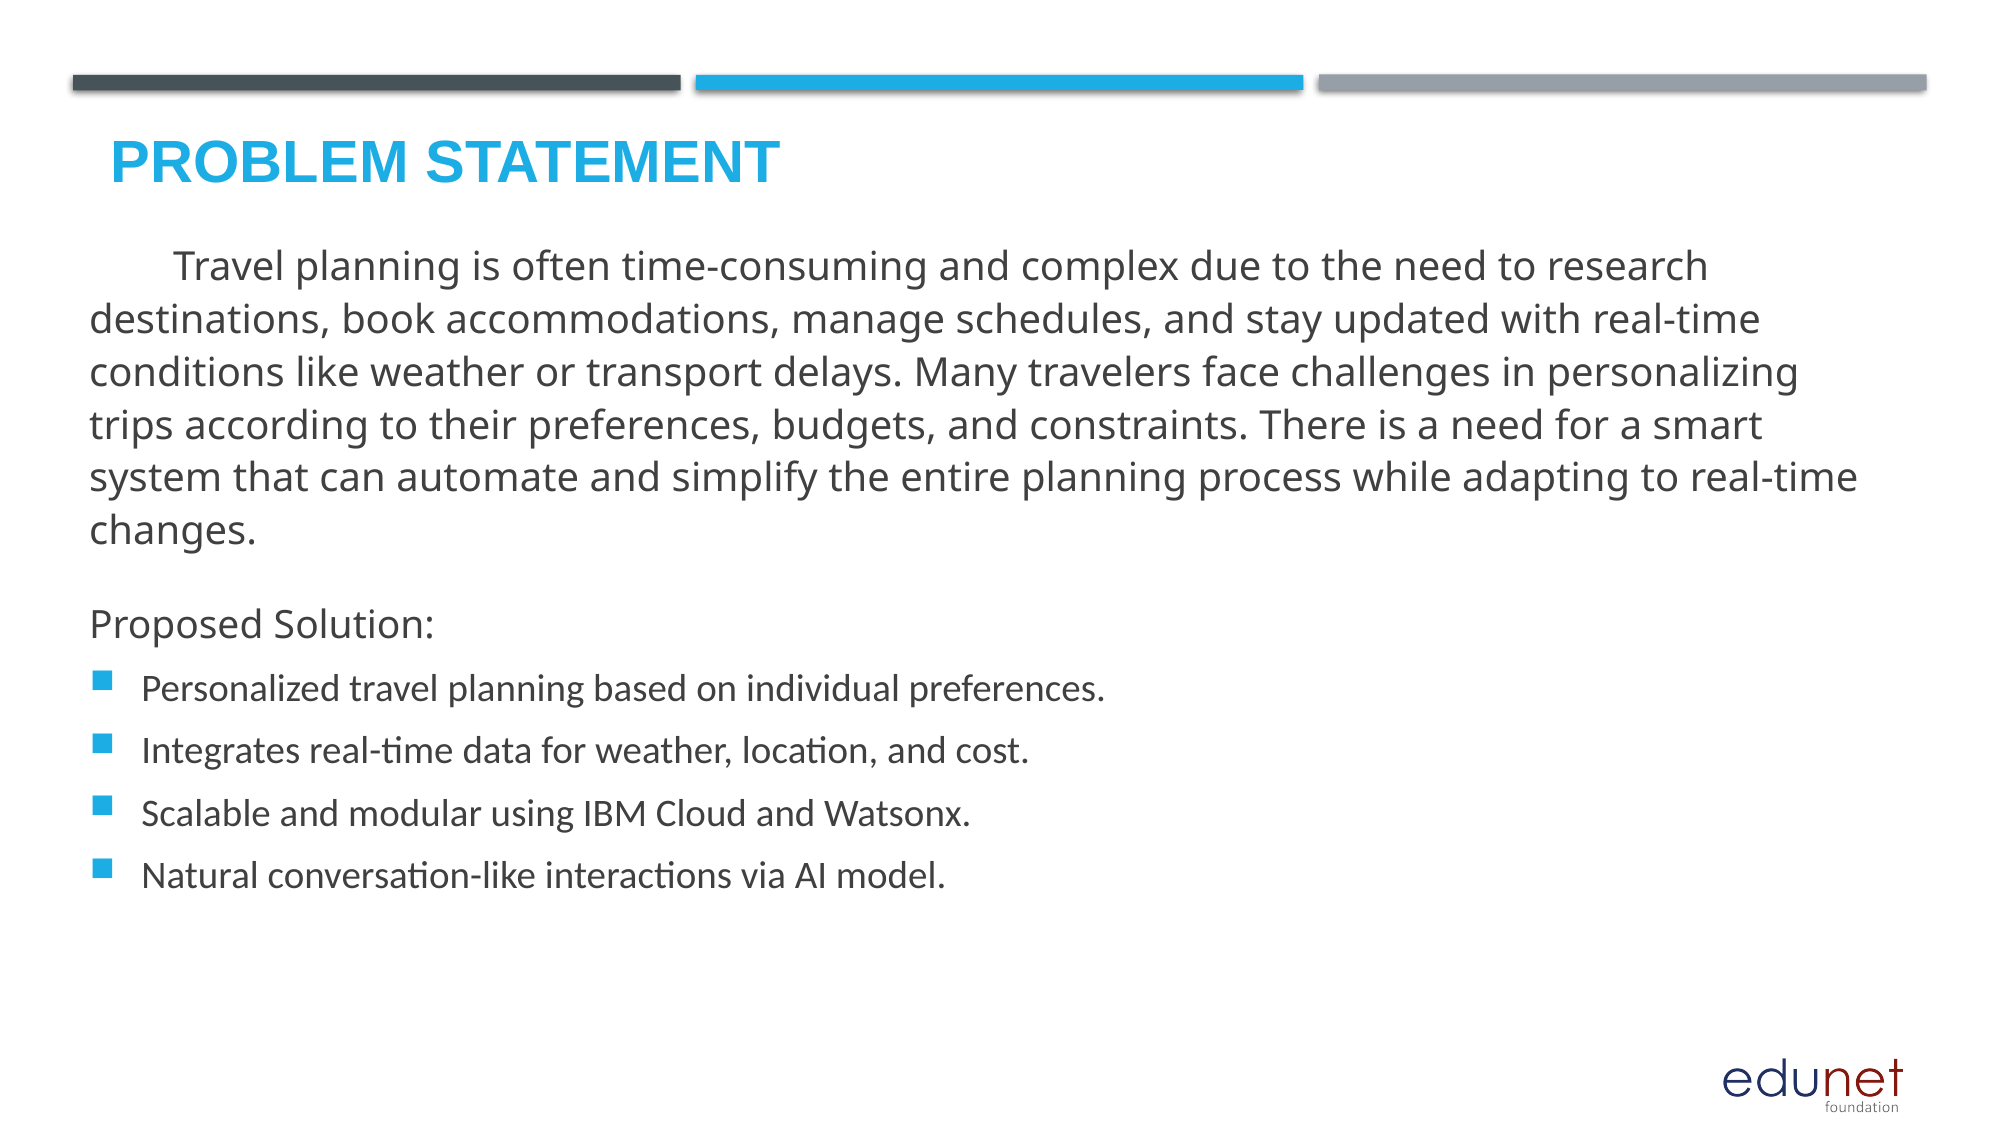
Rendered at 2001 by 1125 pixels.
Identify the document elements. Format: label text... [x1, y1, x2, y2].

title Problem Statement [95, 115, 1905, 203]
list Travel planning is often time-consuming and complex due to the need to research destinations, book accommodations, manage schedules, and stay updated with real-time conditions like weather or transport delays. Many travelers face challenges in personalizing trips according to their preferences, budgets, and constraints. There is a need for a smart system that can automate and simplify the entire planning process while adapting to real-time changes. Proposed Solution: Personalized travel planning based on individual preferences. Integrates real-time data for weather, location, and cost. Scalable and modular using IBM Cloud and Watsonx. Natural conversation-like interactions via AI model. [74, 227, 1884, 1042]
picture [1719, 1056, 1905, 1116]
